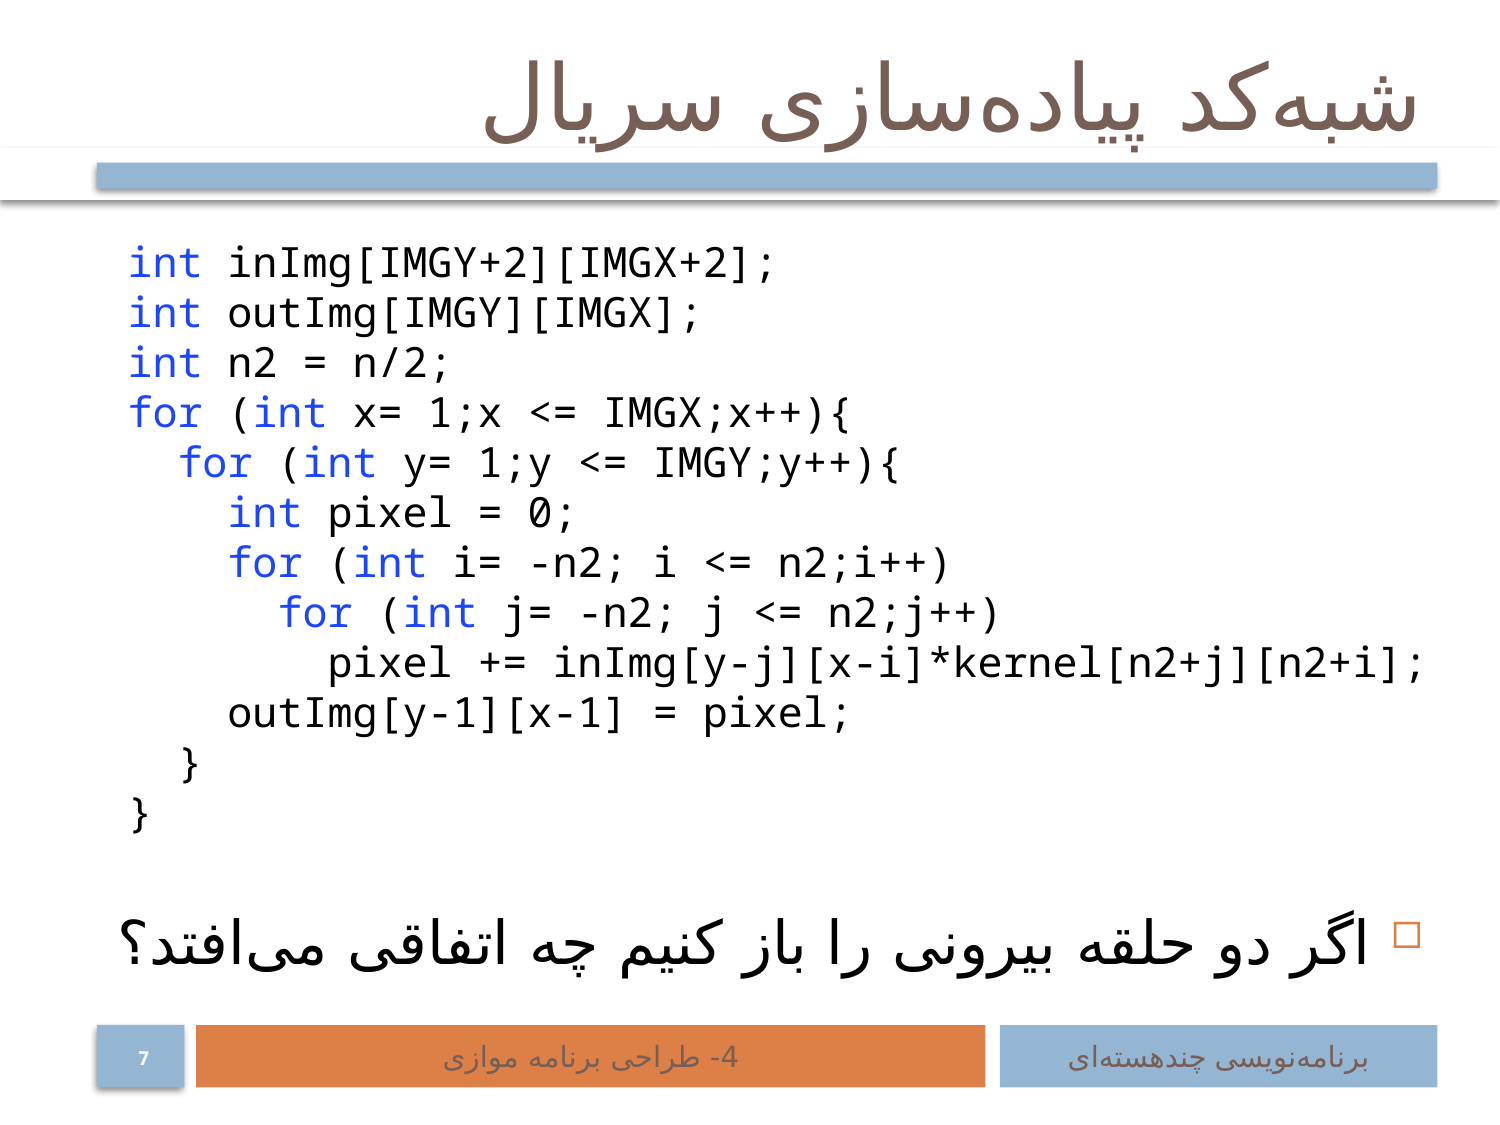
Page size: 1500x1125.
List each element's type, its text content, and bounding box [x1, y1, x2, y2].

text_box int inImg[IMGY+2][IMGX+2]; int outImg[IMGY][IMGX]; int n2 = n/2; for (int x= 1;x <= IMGX;x++){ for (int y= 1;y <= IMGY;y++){ int pixel = 0; for (int i= -n2; i <= n2;i++) for (int j= -n2; j <= n2;j++) pixel += inImg[y-j][x-i]*kernel[n2+j][n2+i]; outImg[y-1][x-1] = pixel; } } [112, 228, 1463, 894]
list اگر دو حلقه بیرونی را باز کنیم چه اتفاقی می‌افتد؟ [100, 200, 1438, 1000]
title شبه‌کد پیاده‌سازی سریال [100, 37, 1438, 150]
footer 4- طراحی برنامه موازی [196, 1025, 986, 1088]
slide_number برنامه‌نویسی چند‌هسته‌ای [999, 1025, 1438, 1088]
slide_number 7 [99, 1038, 188, 1079]
